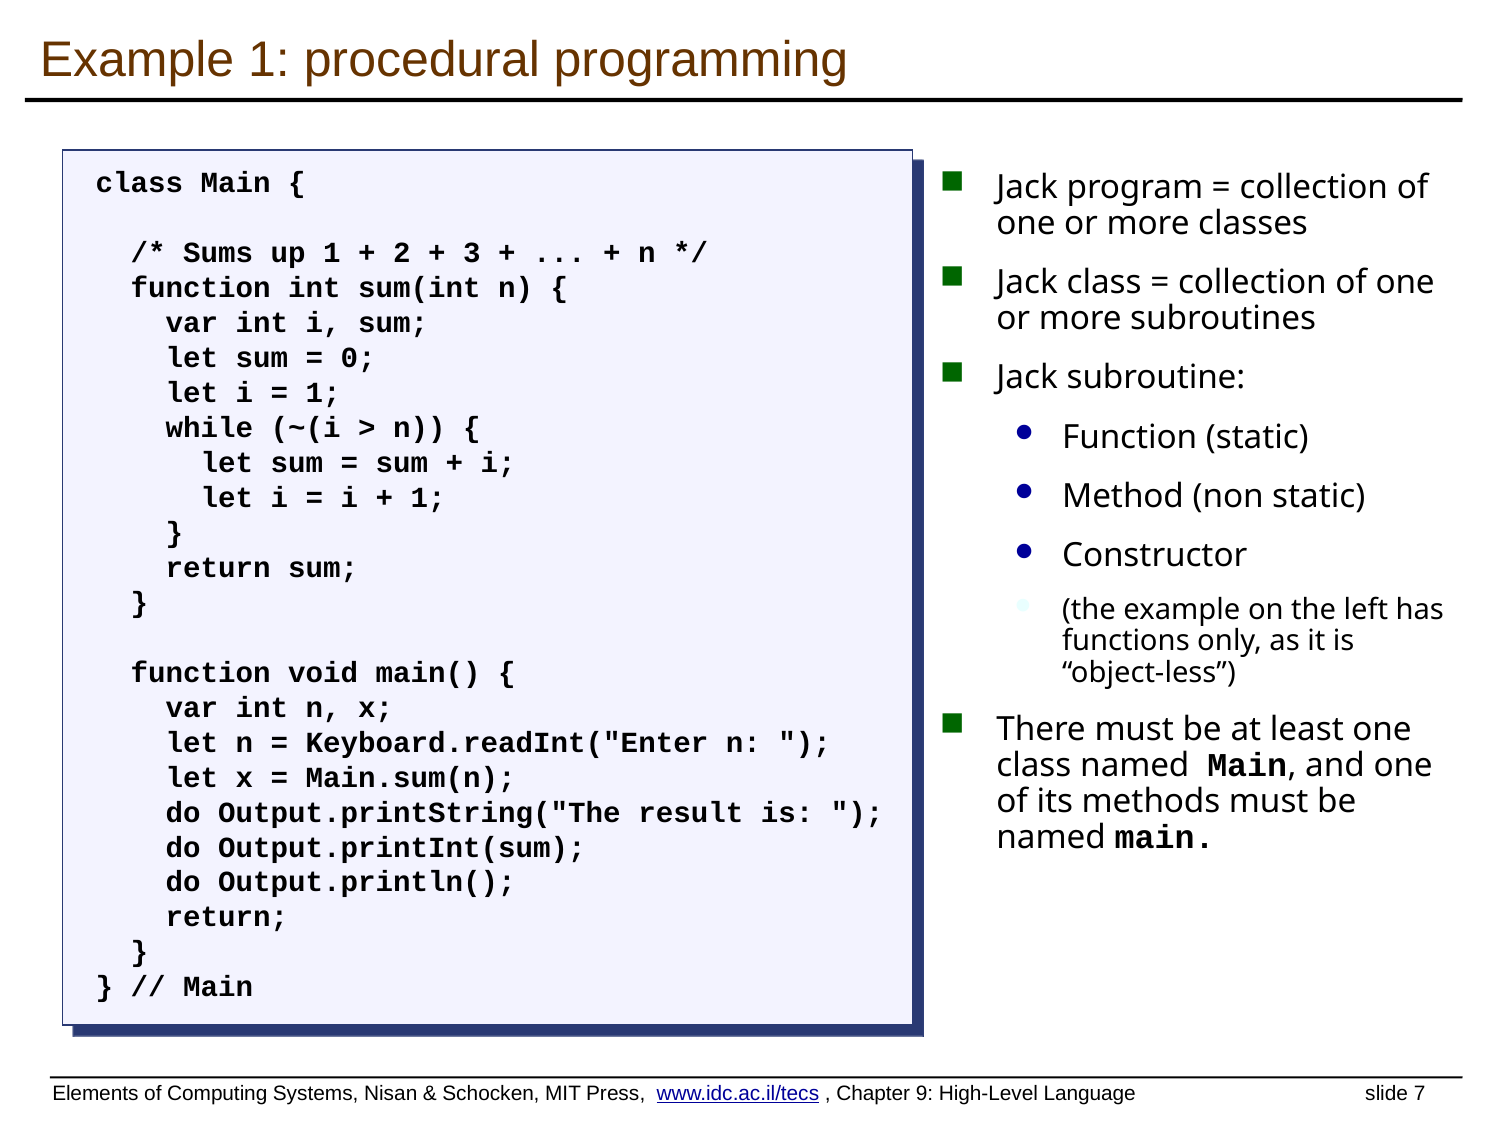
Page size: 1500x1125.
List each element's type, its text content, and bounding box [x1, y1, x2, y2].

title Example 1: procedural programming [24, 12, 1463, 100]
text_box class Main { /* Sums up 1 + 2 + 3 + ... + n */ function int sum(int n) { var int i, sum; let sum = 0; let i = 1; while (~(i > n)) { let sum = sum + i; let i = i + 1; } return sum; } function void main() { var int n, x; let n = Keyboard.readInt("Enter n: "); let x = Main.sum(n); do Output.printString("The result is: "); do Output.printInt(sum); do Output.println(); return; } } // Main [62, 149, 913, 1025]
list Jack program = collection of one or more classes Jack class = collection of one or more subroutines Jack subroutine: Function (static) Method (non static) Constructor (the example on the left has functions only, as it is “object-less”) There must be at least one class named Main, and one of its methods must be named main. [924, 162, 1463, 1050]
